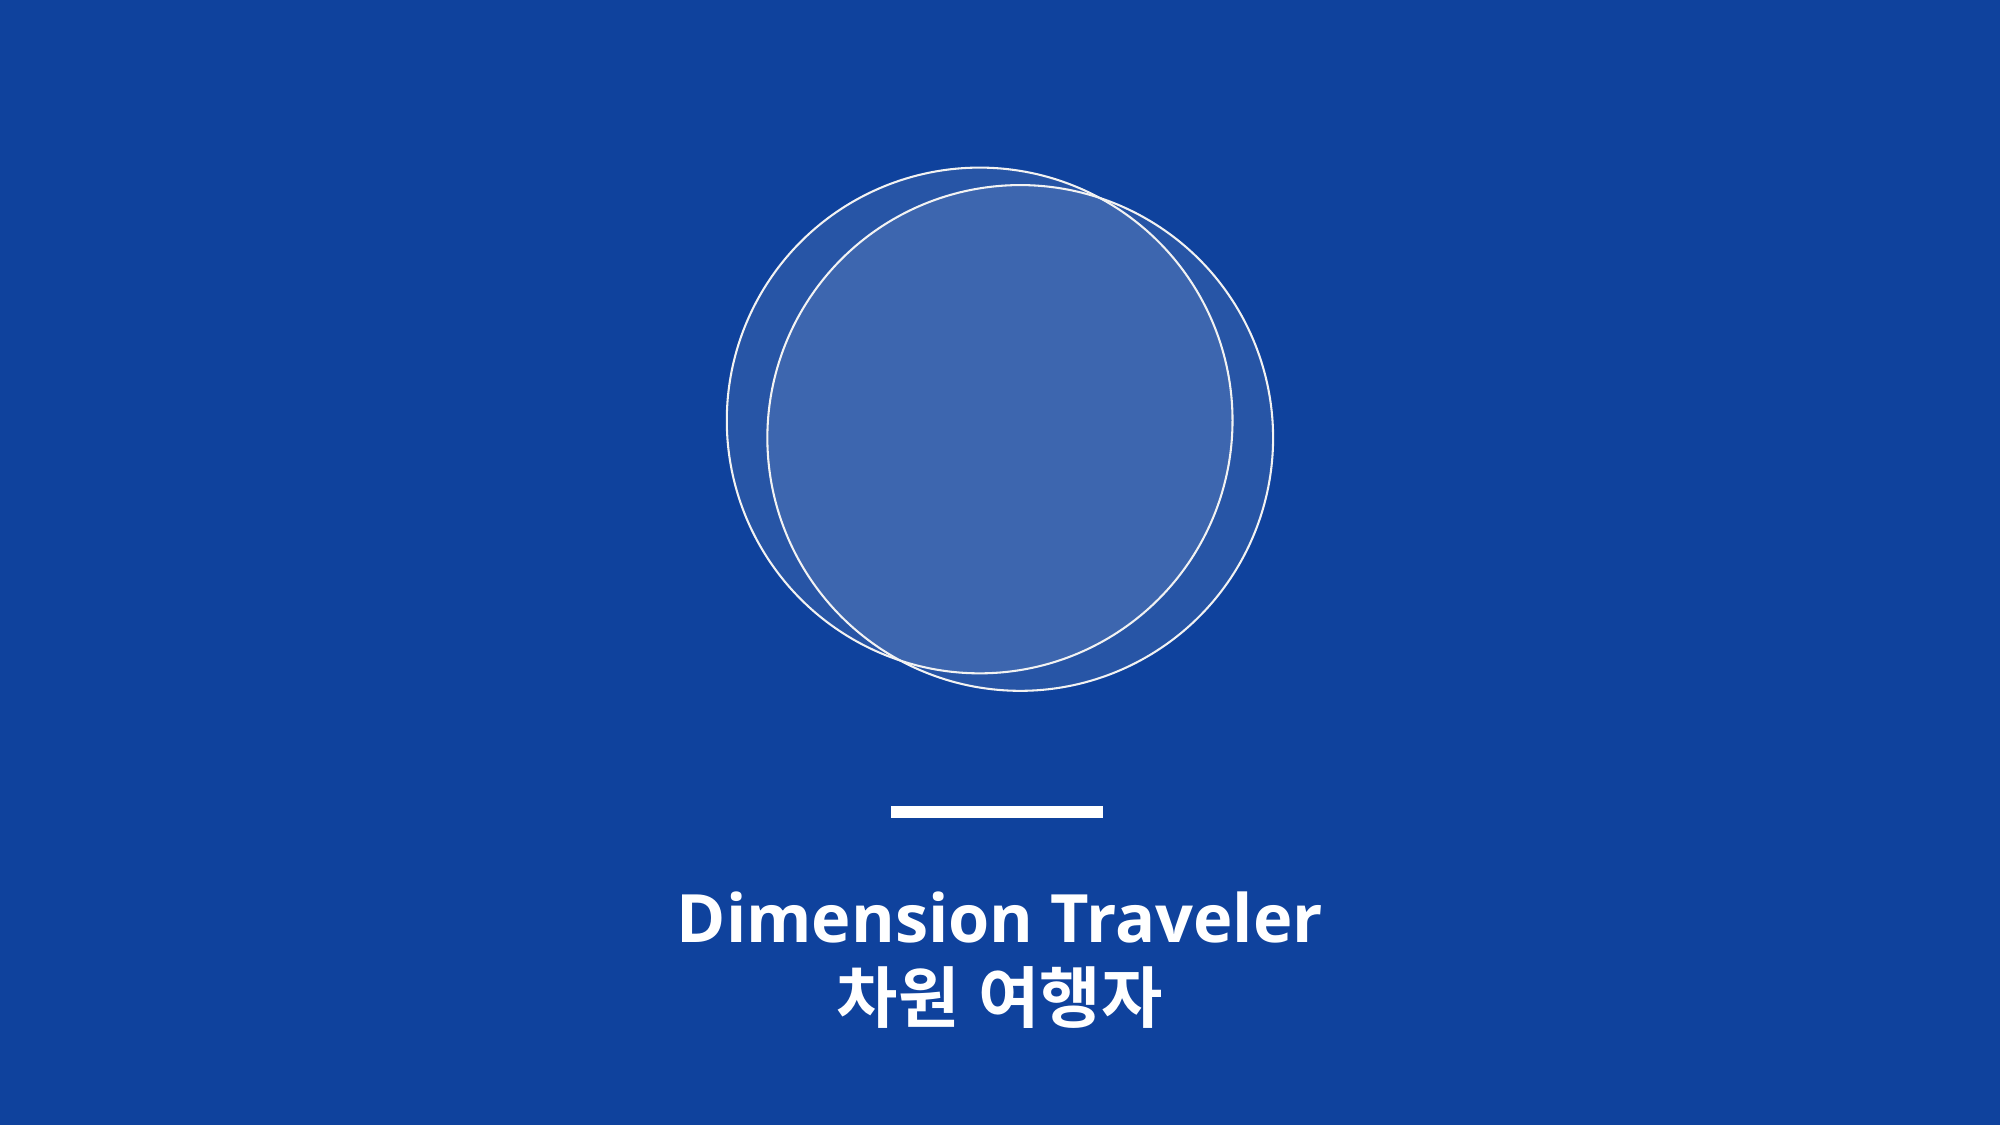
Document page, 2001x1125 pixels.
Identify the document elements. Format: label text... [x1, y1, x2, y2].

text_box Dimension Traveler 차원 여행자 [581, 868, 1419, 1044]
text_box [726, 167, 1274, 691]
